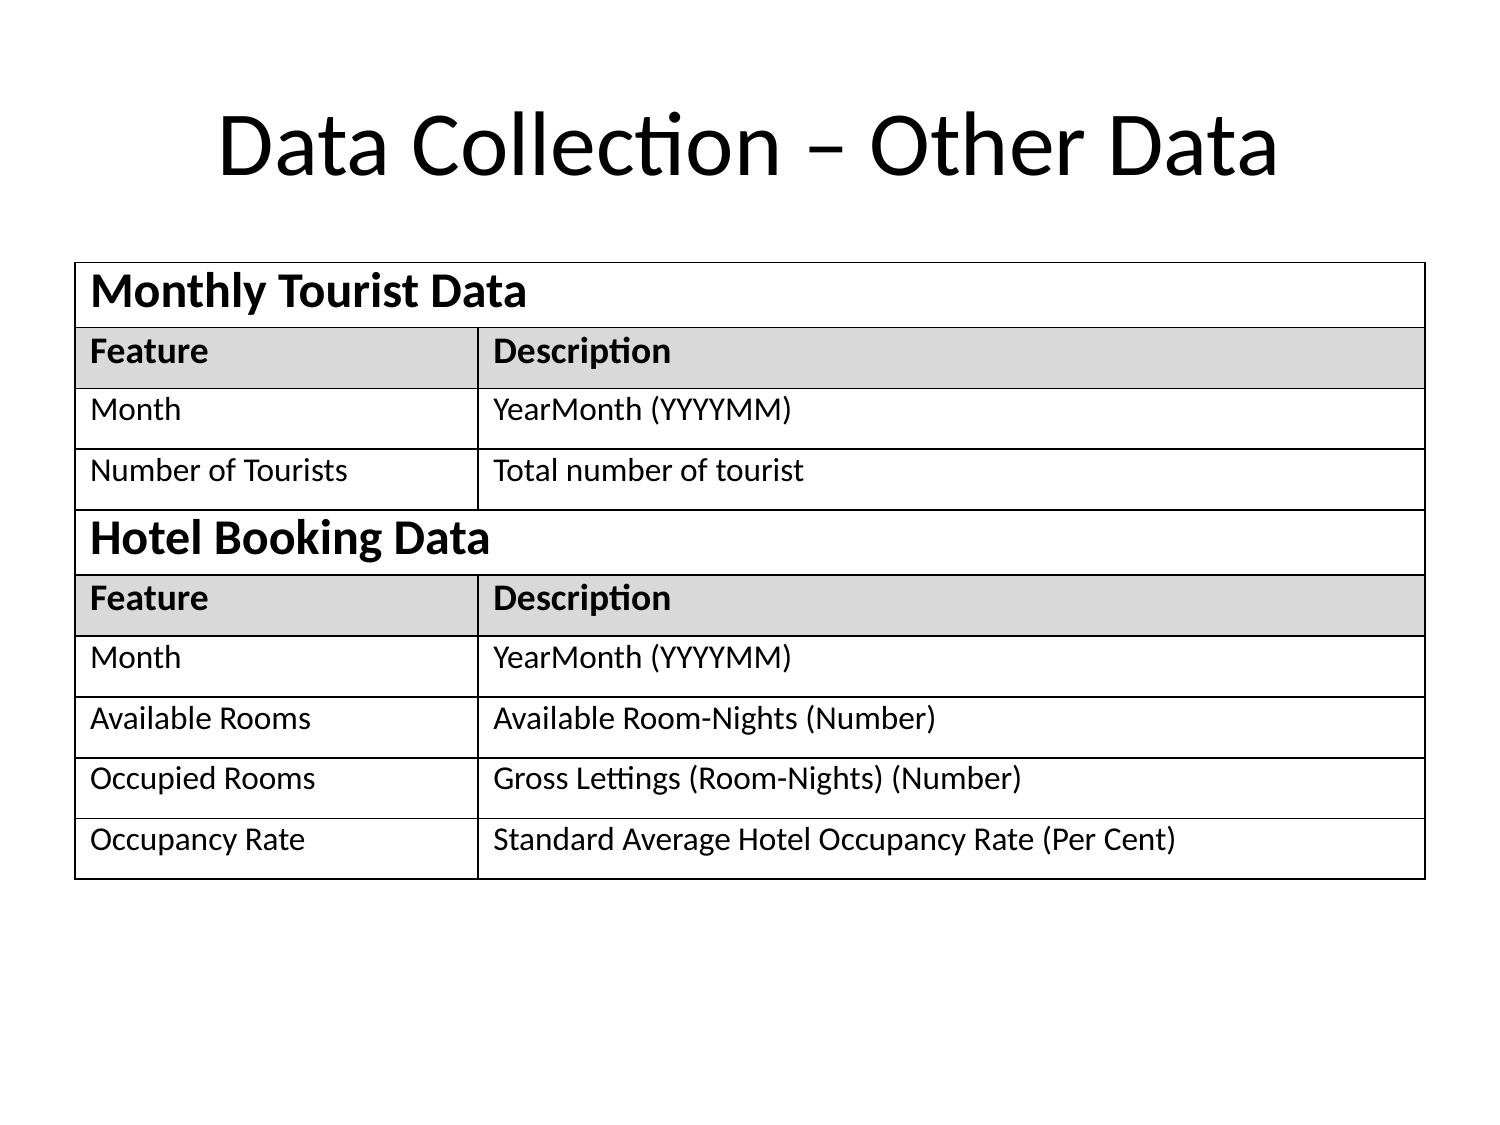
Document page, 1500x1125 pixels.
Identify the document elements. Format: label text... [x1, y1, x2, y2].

table_cell Occupancy Rate [76, 819, 477, 878]
table_cell Gross Lettings (Room-Nights) (Number) [479, 759, 1424, 818]
table_header Monthly Tourist Data [76, 263, 1424, 327]
table_cell Hotel Booking Data [76, 511, 1424, 574]
table_cell Available Room-Nights (Number) [479, 698, 1424, 757]
table_cell Standard Average Hotel Occupancy Rate (Per Cent) [479, 819, 1424, 878]
table_cell YearMonth (YYYYMM) [479, 389, 1424, 448]
table_cell Description [479, 576, 1424, 635]
table_cell YearMonth (YYYYMM) [479, 637, 1424, 696]
table_cell Feature [76, 576, 477, 635]
table_cell Month [76, 389, 477, 448]
table_cell Total number of tourist [479, 450, 1424, 509]
table_cell Available Rooms [76, 698, 477, 757]
table_cell Description [479, 328, 1424, 388]
title Data Collection – Other Data [75, 45, 1425, 233]
table_cell Month [76, 637, 477, 696]
table_cell Number of Tourists [76, 450, 477, 509]
table_cell Occupied Rooms [76, 759, 477, 818]
table_cell Feature [76, 328, 477, 388]
